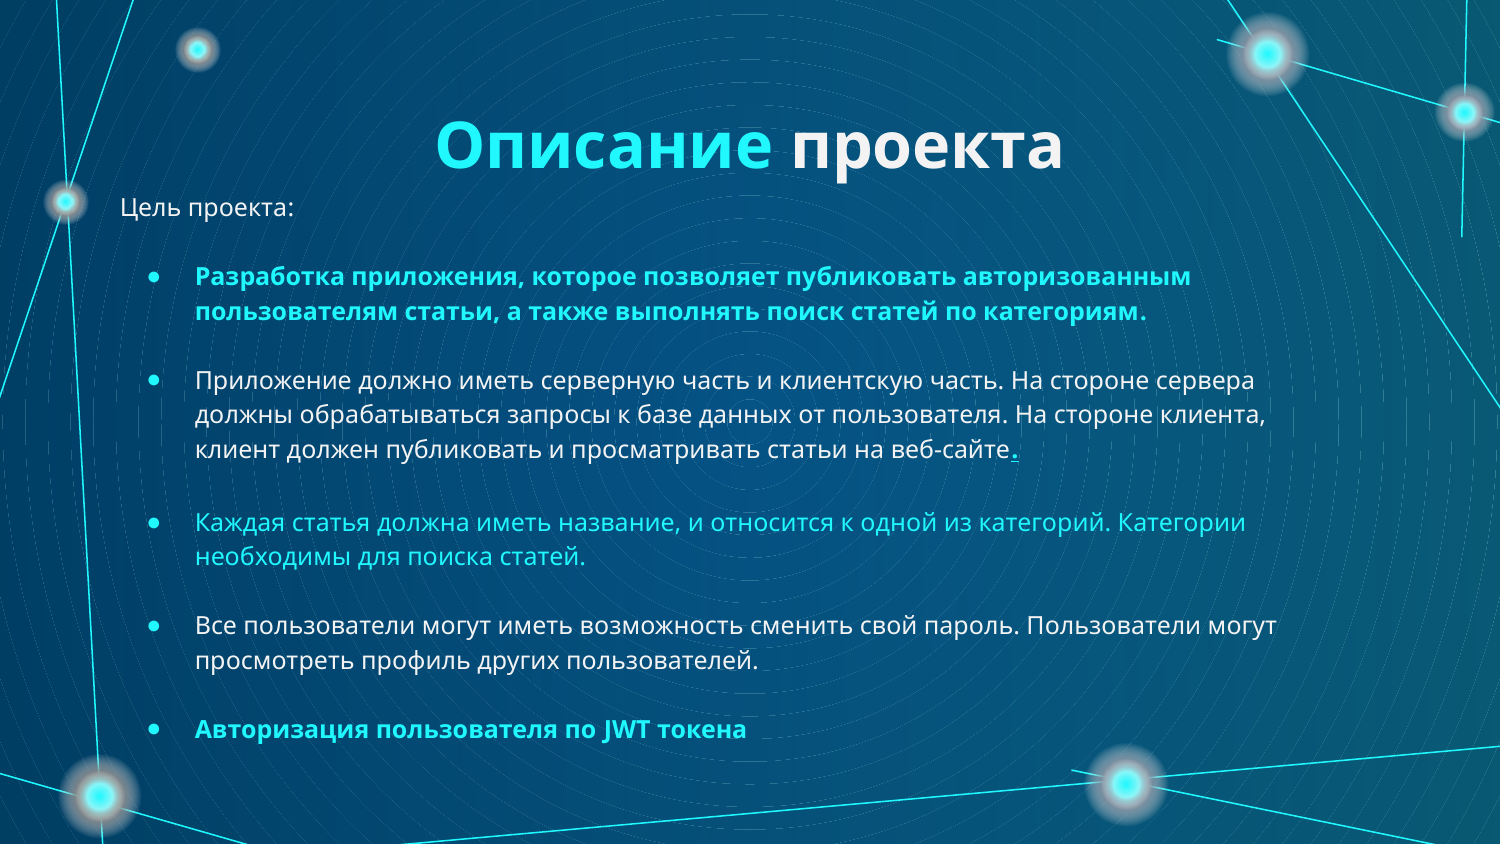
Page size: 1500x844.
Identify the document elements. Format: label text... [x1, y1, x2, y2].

list Цель проекта: Разработка приложения, которое позволяет публиковать авторизованным пользователям статьи, а также выполнять поиск статей по категориям. Приложение должно иметь серверную часть и клиентскую часть. На стороне сервера должны обрабатываться запросы к базе данных от пользователя. На стороне клиента, клиент должен публиковать и просматривать статьи на веб-сайте. Каждая статья должна иметь название, и относится к одной из категорий. Категории необходимы для поиска статей. Все пользователи могут иметь возможность сменить свой пароль. Пользователи могут просмотреть профиль других пользователей. Авторизация пользователя по JWT токена [104, 172, 1369, 728]
title Описание проекта [118, 88, 1382, 193]
